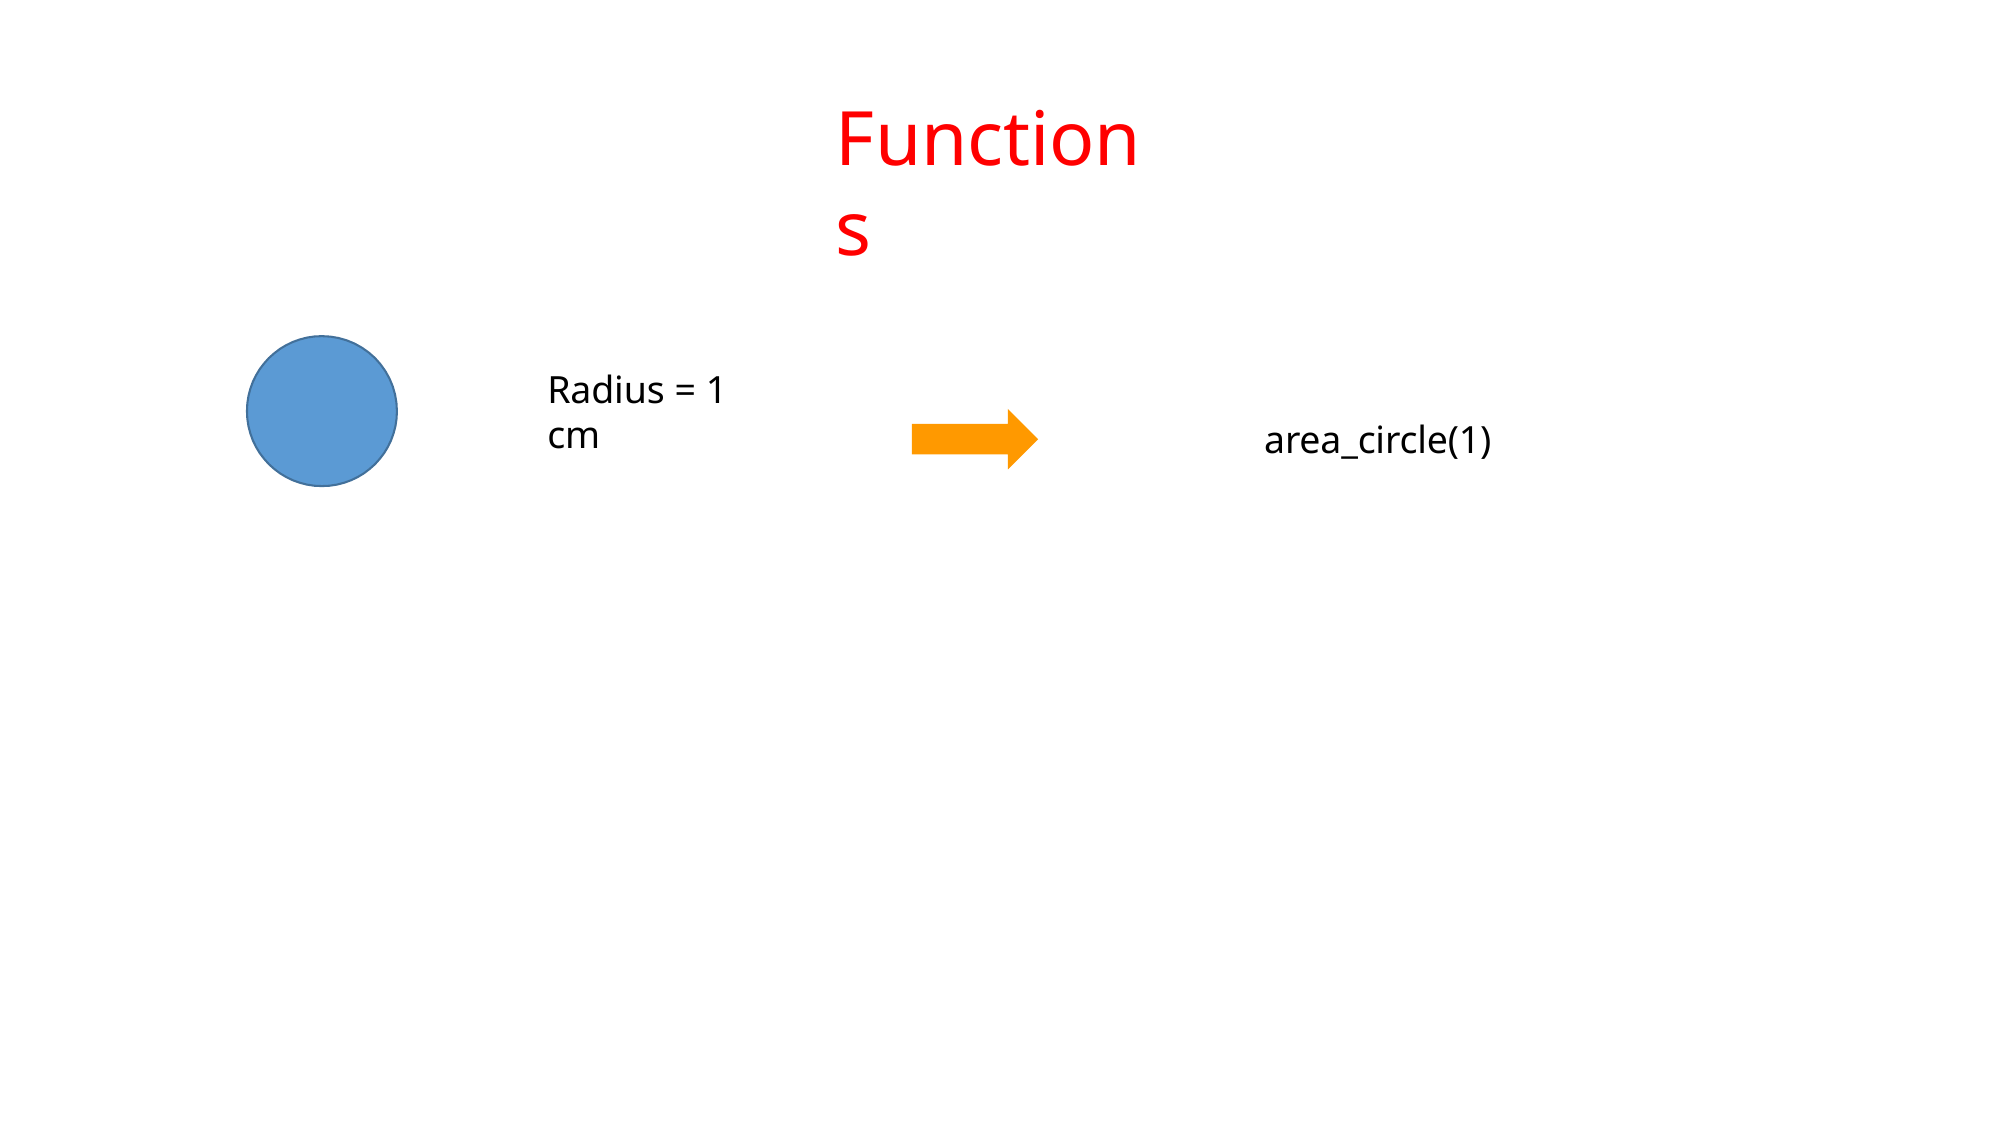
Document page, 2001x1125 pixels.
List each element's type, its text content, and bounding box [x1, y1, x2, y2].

text_box Radius = 1 cm [545, 363, 785, 456]
text_box [911, 408, 1039, 470]
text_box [245, 335, 399, 488]
text_box area_circle(1) [1262, 413, 1493, 461]
title Functions [833, 84, 1166, 275]
